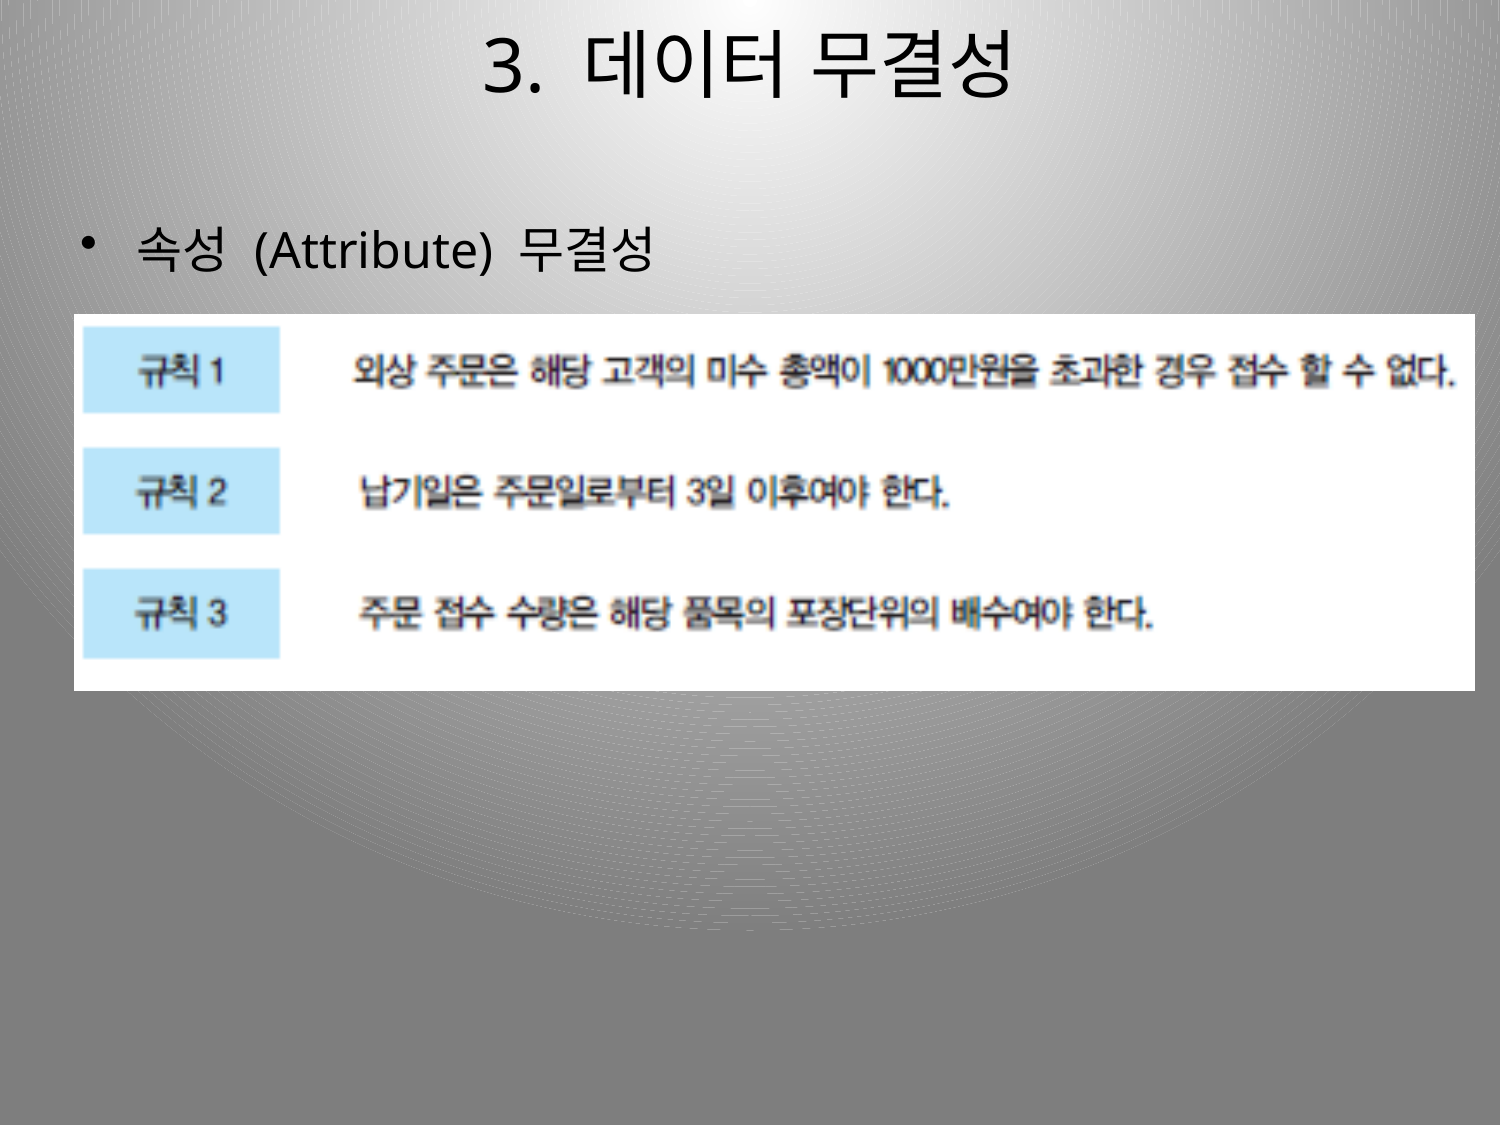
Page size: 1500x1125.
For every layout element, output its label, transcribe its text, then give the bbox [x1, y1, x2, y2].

picture [74, 314, 1476, 691]
list 속성 (Attribute) 무결성 [64, 210, 1471, 1125]
title 3. 데이터 무결성 [0, 0, 1500, 126]
